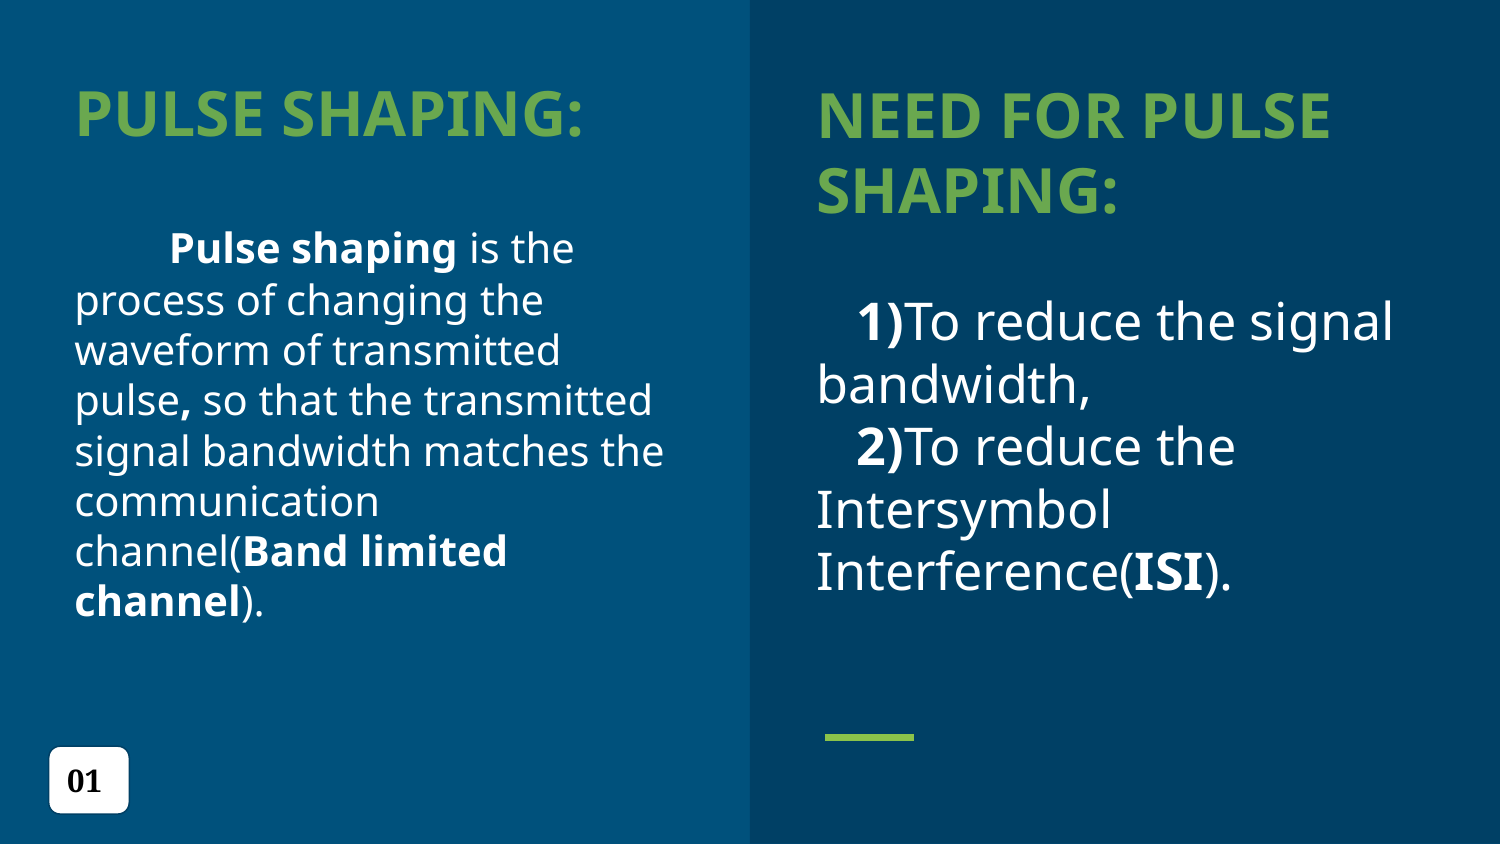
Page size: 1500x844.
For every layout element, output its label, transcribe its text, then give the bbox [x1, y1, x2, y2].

text_box NEED FOR PULSE SHAPING: 1)To reduce the signal bandwidth, 2)To reduce the Intersymbol Interference(ISI). [801, 61, 1415, 732]
text_box PULSE SHAPING: Pulse shaping is the process of changing the waveform of transmitted pulse, so that the transmitted signal bandwidth matches the communication channel(Band limited channel). [59, 59, 681, 730]
text_box 01 [48, 746, 130, 815]
